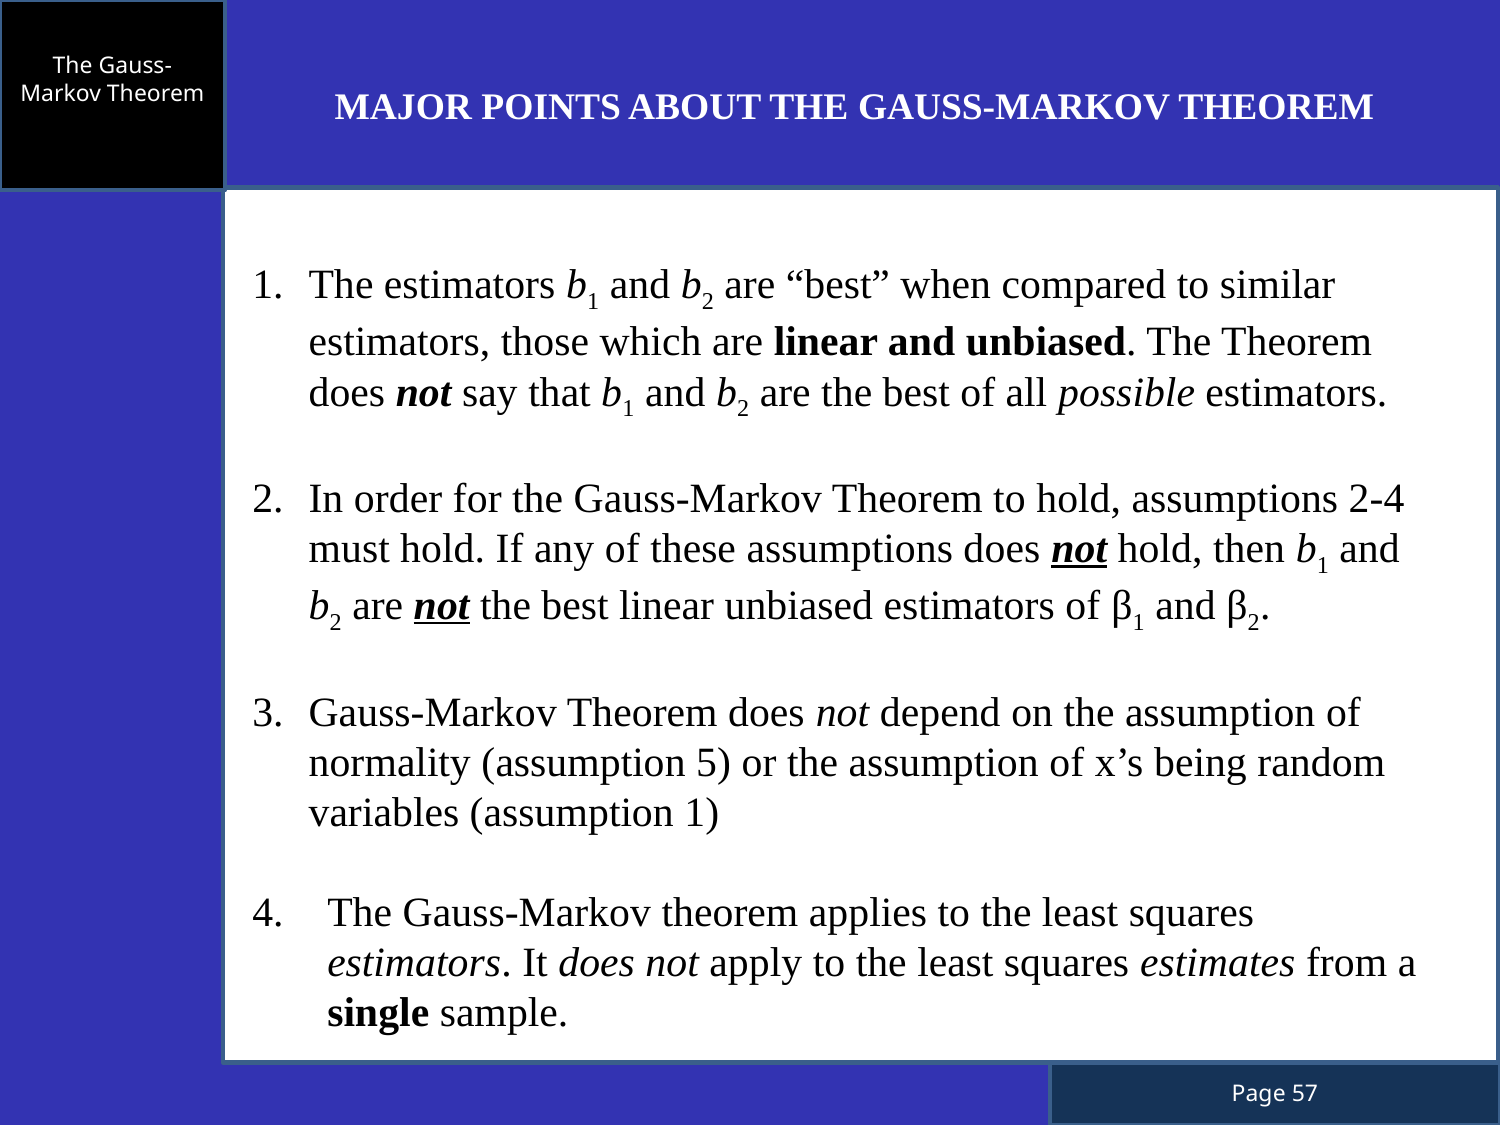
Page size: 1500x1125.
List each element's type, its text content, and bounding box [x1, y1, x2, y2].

text_box The Gauss-Markov Theorem [0, 43, 225, 114]
text_box The estimators b1 and b2 are “best” when compared to similar estimators, those which are linear and unbiased. The Theorem does not say that b1 and b2 are the best of all possible estimators. In order for the Gauss-Markov Theorem to hold, assumptions 2-4 must hold. If any of these assumptions does not hold, then b1 and b2 are not the best linear unbiased estimators of β1 and β2. Gauss-Markov Theorem does not depend on the assumption of normality (assumption 5) or the assumption of x’s being random variables (assumption 1) The Gauss-Markov theorem applies to the least squares estimators. It does not apply to the least squares estimates from a single sample. [237, 199, 1459, 1043]
text_box MAJOR POINTS ABOUT THE GAUSS-MARKOV THEOREM [319, 74, 1390, 135]
